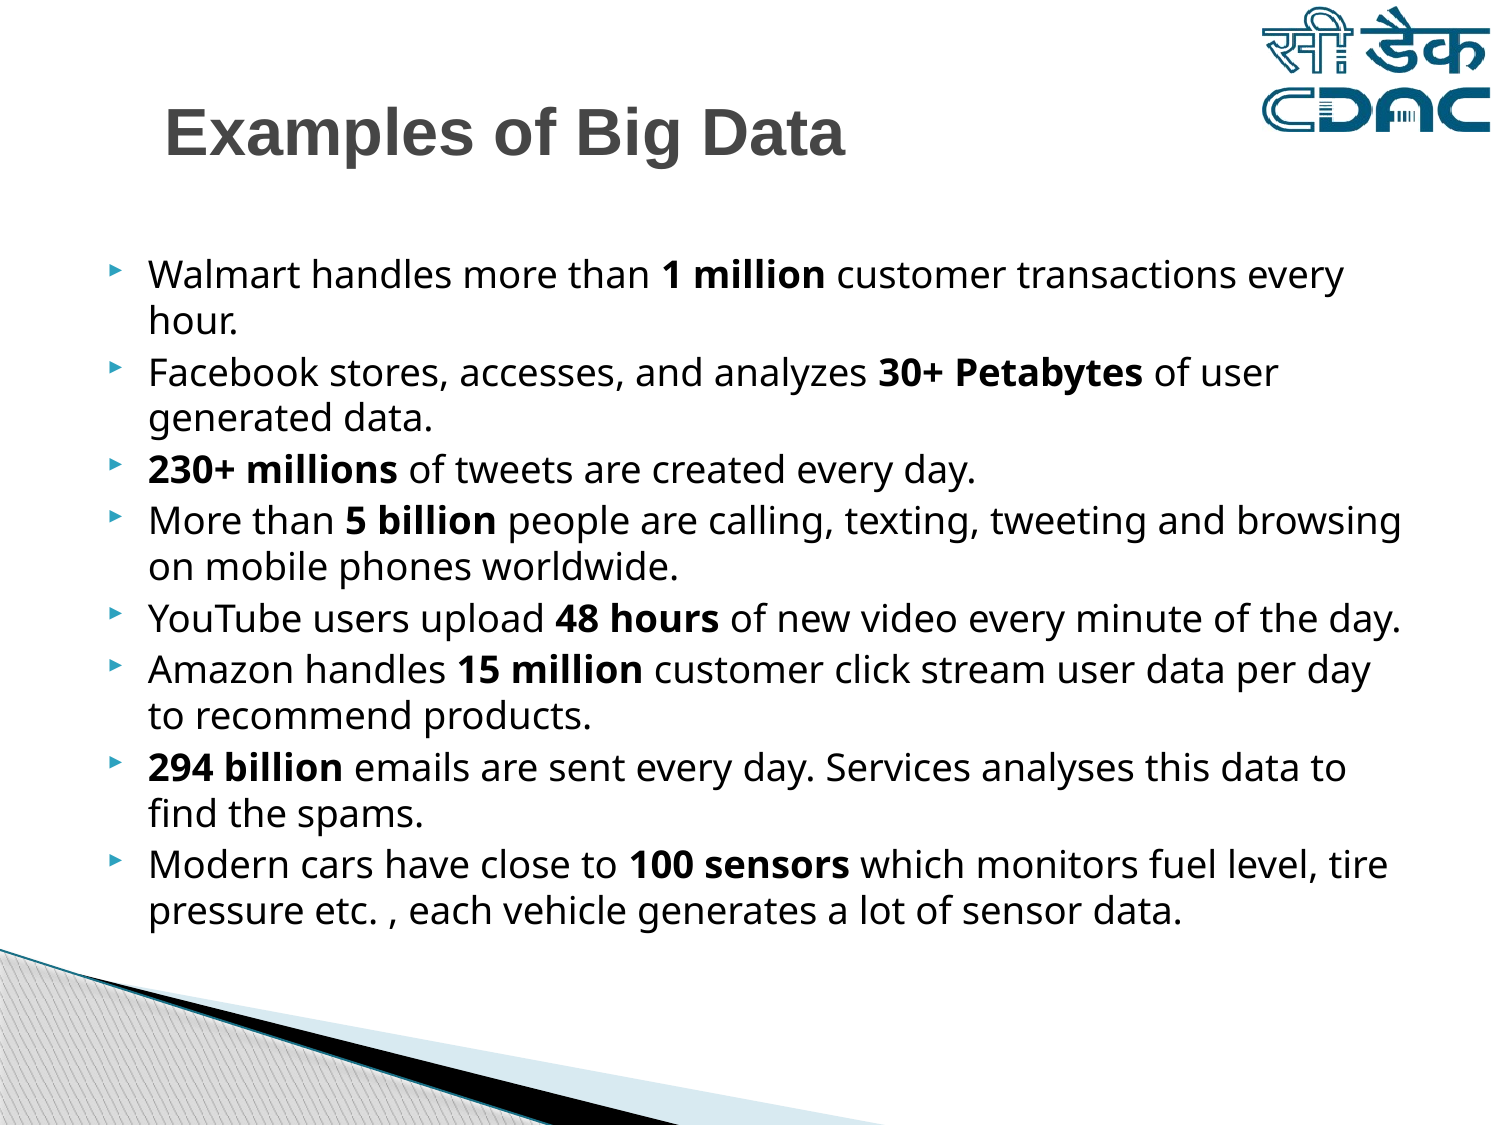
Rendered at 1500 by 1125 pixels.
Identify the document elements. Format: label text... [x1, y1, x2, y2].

title Examples of Big Data [150, 75, 1500, 263]
list Walmart handles more than 1 million customer transactions every hour. Facebook stores, accesses, and analyzes 30+ Petabytes of user generated data. 230+ millions of tweets are created every day. More than 5 billion people are calling, texting, tweeting and browsing on mobile phones worldwide. YouTube users upload 48 hours of new video every minute of the day. Amazon handles 15 million customer click stream user data per day to recommend products. 294 billion emails are sent every day. Services analyses this data to find the spams. Modern cars have close to 100 sensors which monitors fuel level, tire pressure etc. , each vehicle generates a lot of sensor data. [75, 243, 1425, 986]
picture [1262, 6, 1491, 75]
